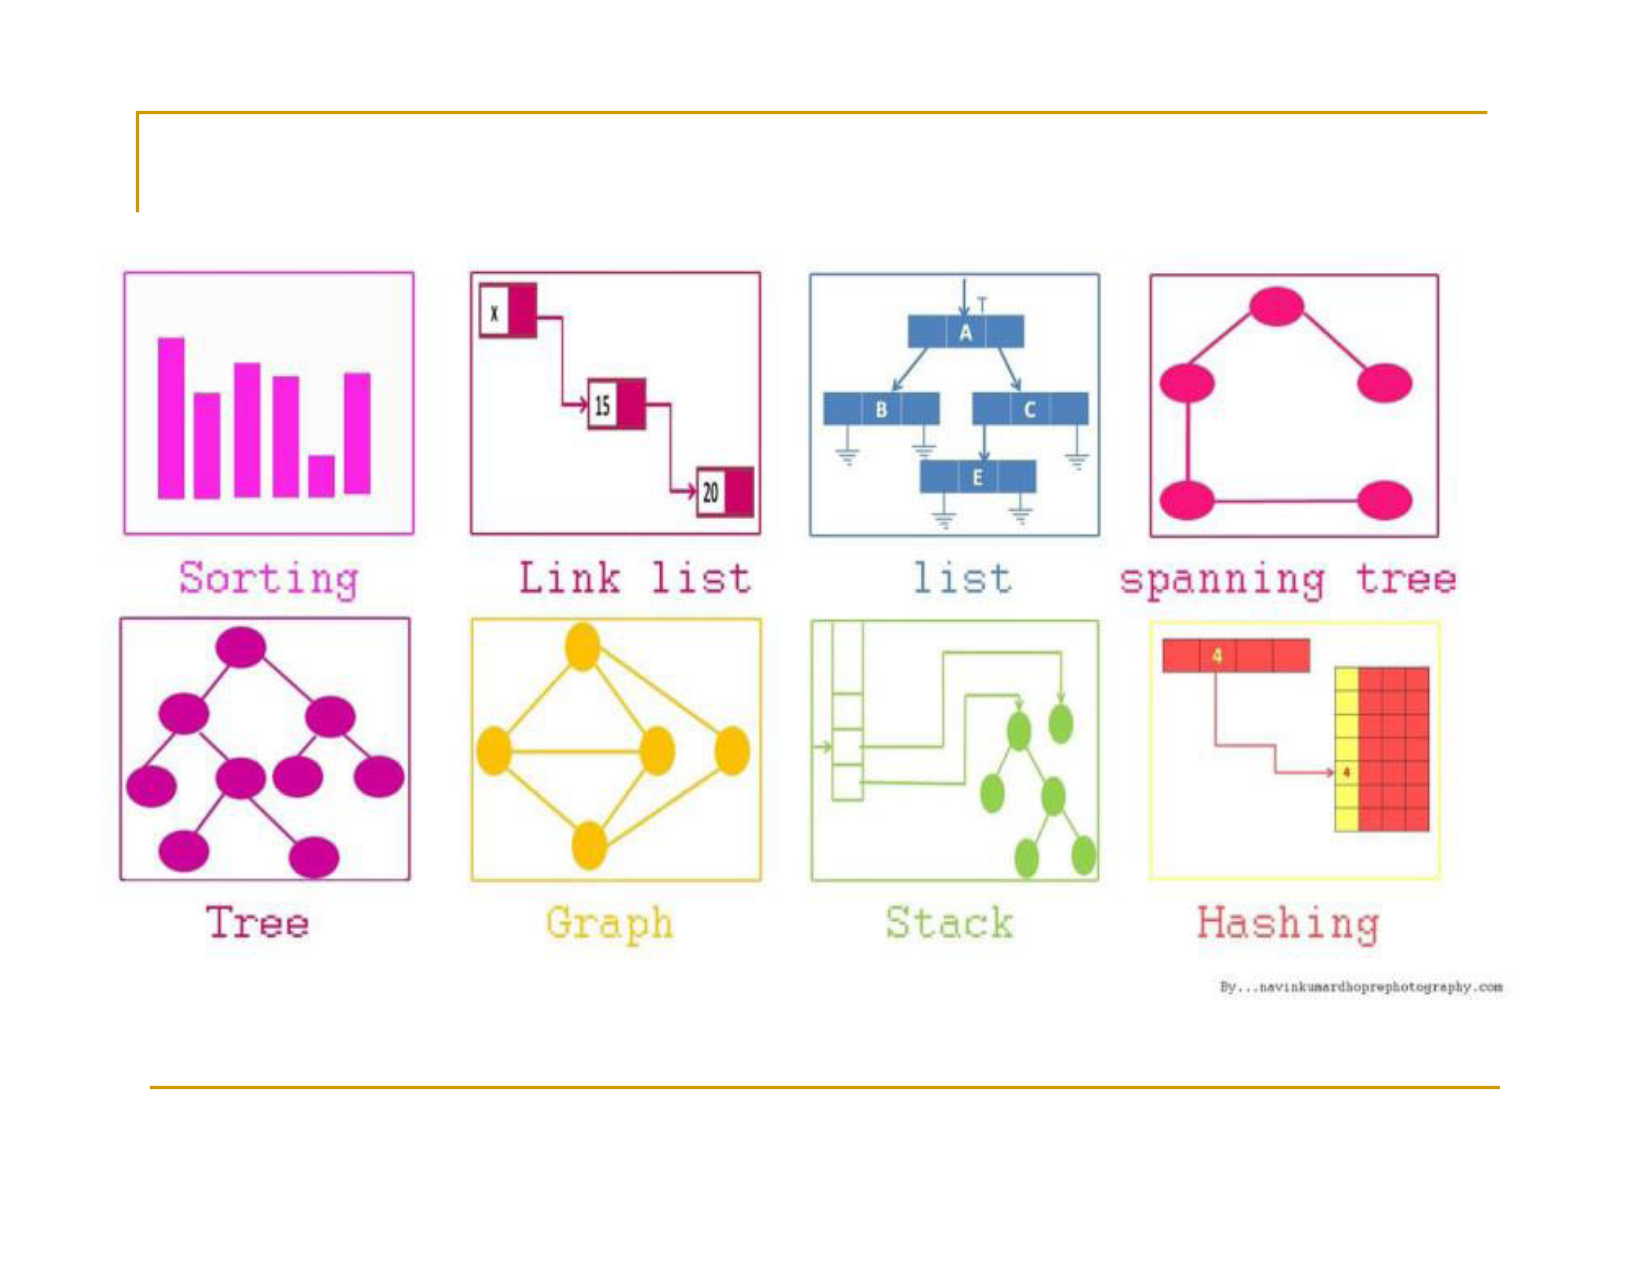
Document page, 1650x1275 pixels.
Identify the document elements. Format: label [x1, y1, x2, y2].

picture [74, 249, 1513, 1001]
